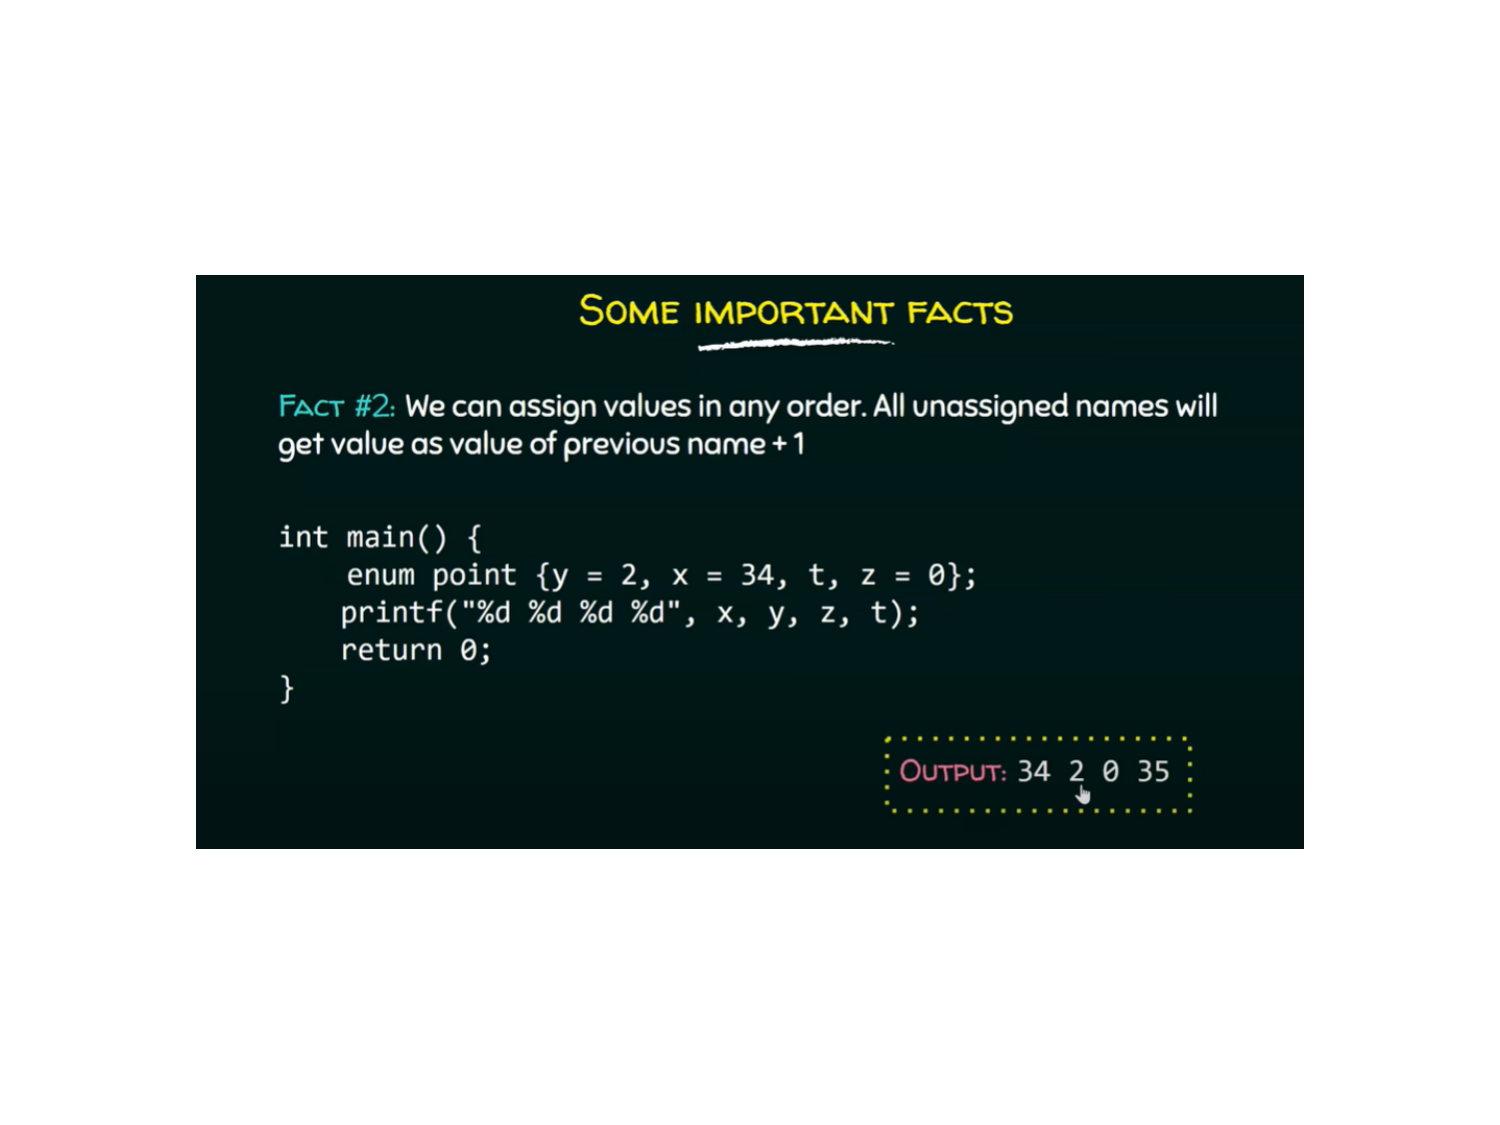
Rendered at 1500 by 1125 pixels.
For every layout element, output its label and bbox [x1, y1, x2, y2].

picture [196, 275, 1304, 850]
